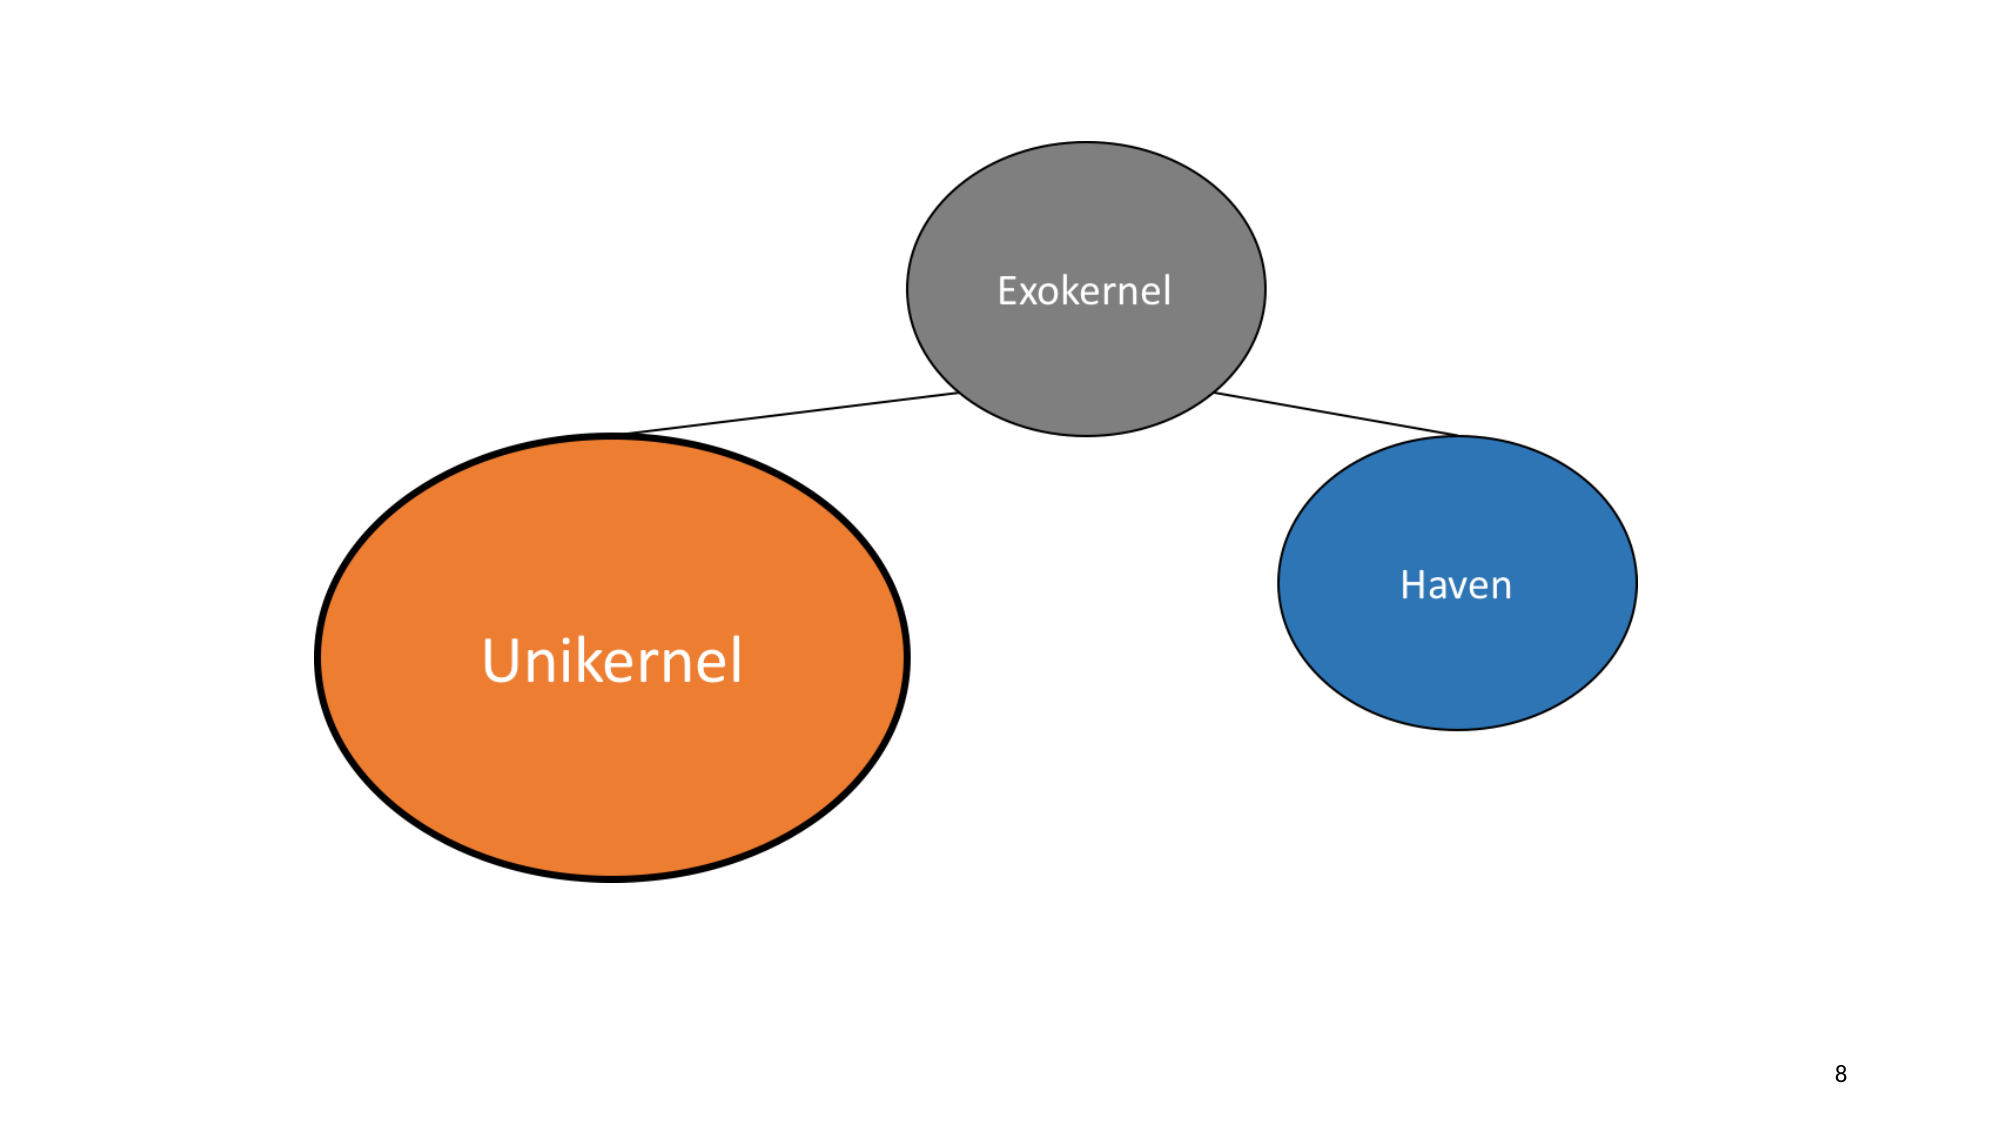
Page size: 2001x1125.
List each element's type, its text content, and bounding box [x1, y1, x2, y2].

slide_number 8 [1412, 1042, 1863, 1103]
picture [314, 141, 1638, 883]
